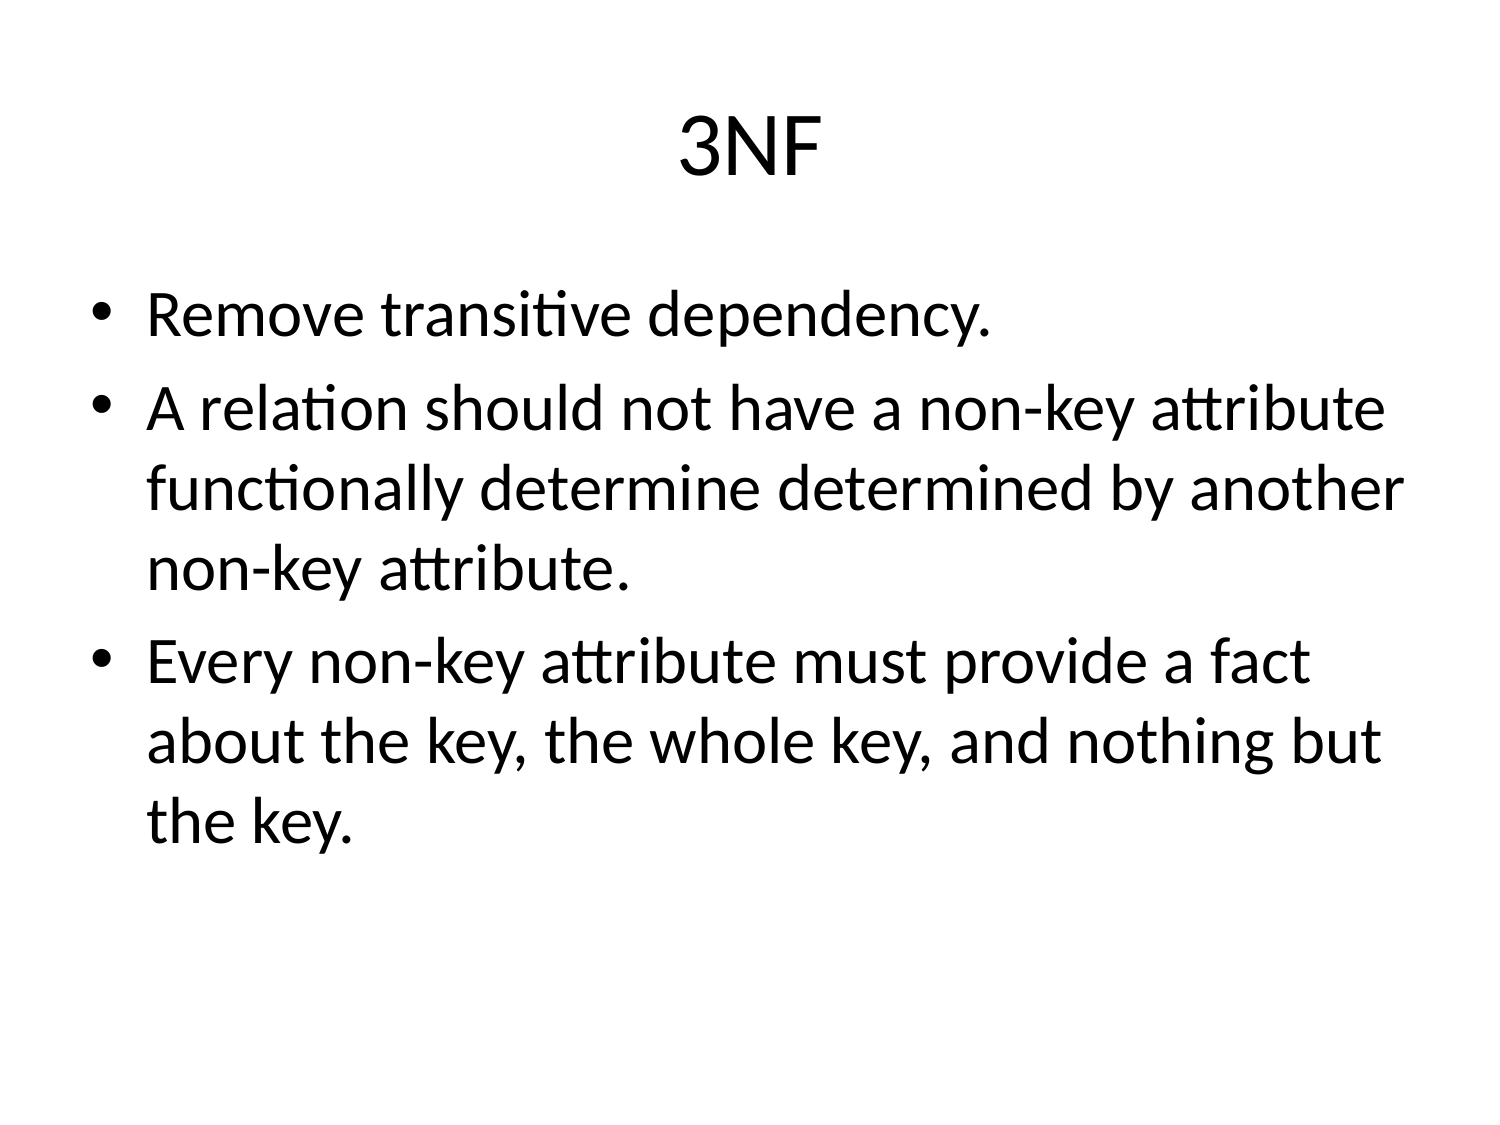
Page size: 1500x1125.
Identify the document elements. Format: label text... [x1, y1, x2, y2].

list Remove transitive dependency. A relation should not have a non-key attribute functionally determine determined by another non-key attribute. Every non-key attribute must provide a fact about the key, the whole key, and nothing but the key. [75, 262, 1425, 1005]
title 3NF [75, 45, 1425, 233]
